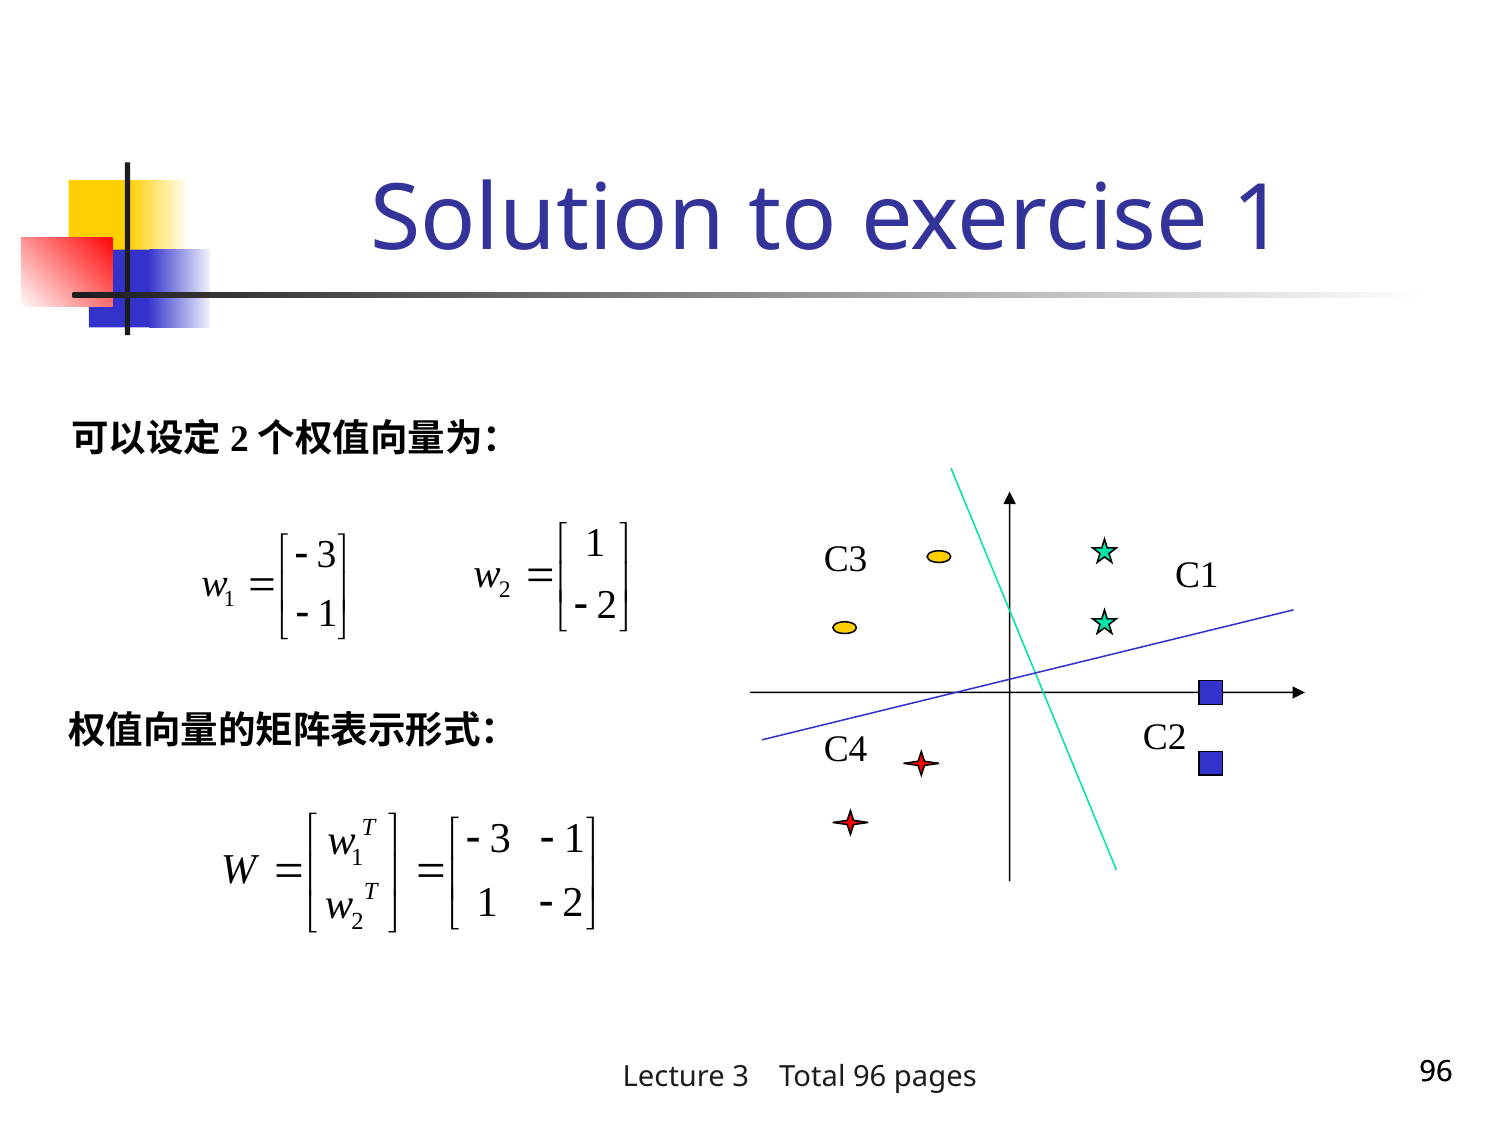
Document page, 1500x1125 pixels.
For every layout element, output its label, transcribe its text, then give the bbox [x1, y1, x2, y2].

title Solution to exercise 1 [188, 35, 1468, 275]
footer Lecture 3 Total 96 pages [562, 1025, 1038, 1100]
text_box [194, 526, 361, 647]
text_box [749, 491, 1306, 882]
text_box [466, 515, 644, 639]
text_box 可以设定2个权值向量为： [56, 397, 535, 466]
text_box 96 [1155, 1024, 1468, 1100]
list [218, 805, 609, 941]
text_box 权值向量的矩阵表示形式： [53, 689, 534, 758]
